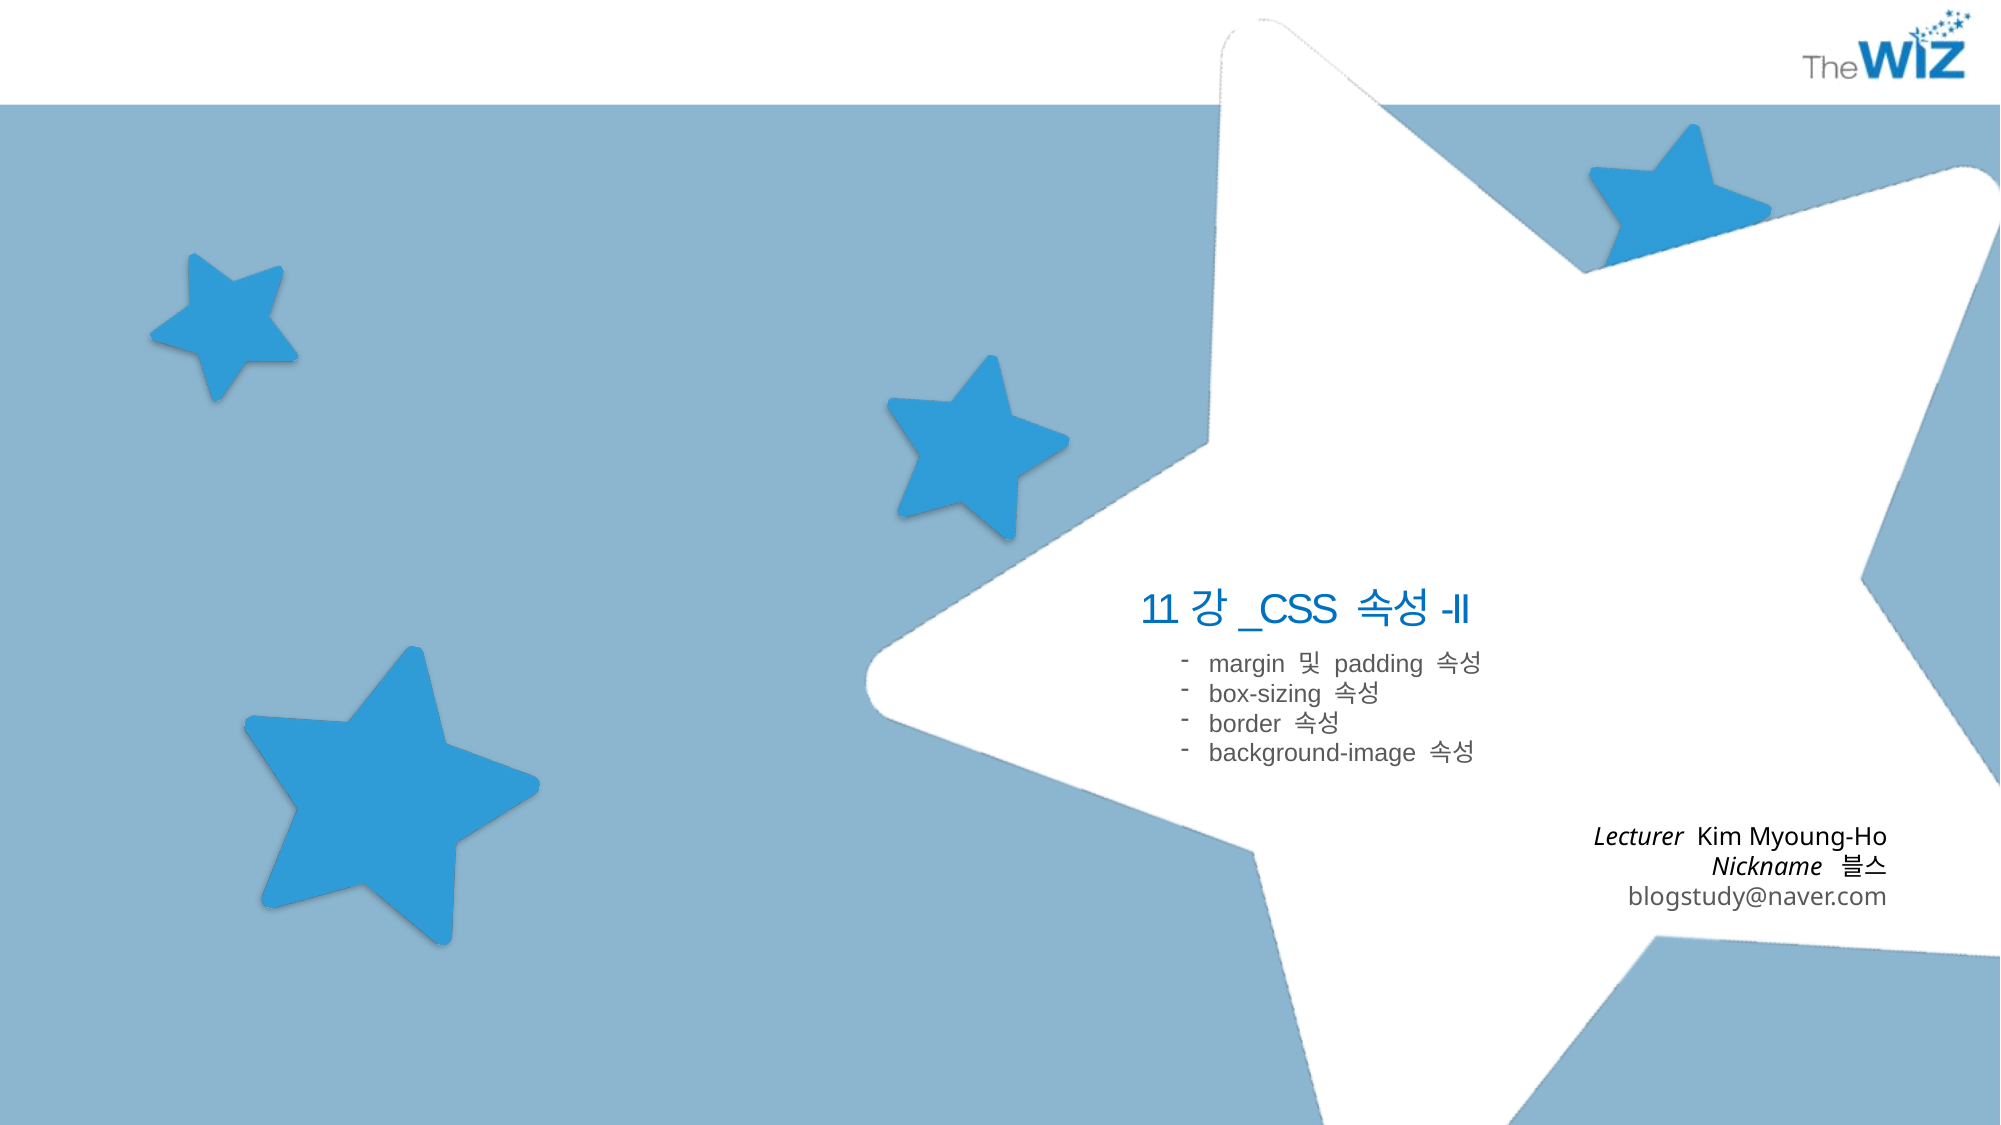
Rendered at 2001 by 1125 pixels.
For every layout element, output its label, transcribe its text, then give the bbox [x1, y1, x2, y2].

text_box 11강_CSS 속성-II [1125, 574, 1855, 639]
picture [126, 220, 322, 414]
text_box Lecturer Kim Myoung-Ho Nickname 블스 blogstudy@naver.com [1559, 813, 1903, 919]
picture [683, 0, 2001, 1125]
text_box margin 및 padding 속성 box-sizing 속성 border 속성 background-image 속성 [1166, 639, 1855, 775]
picture [208, 615, 563, 957]
picture [1916, 0, 2000, 90]
